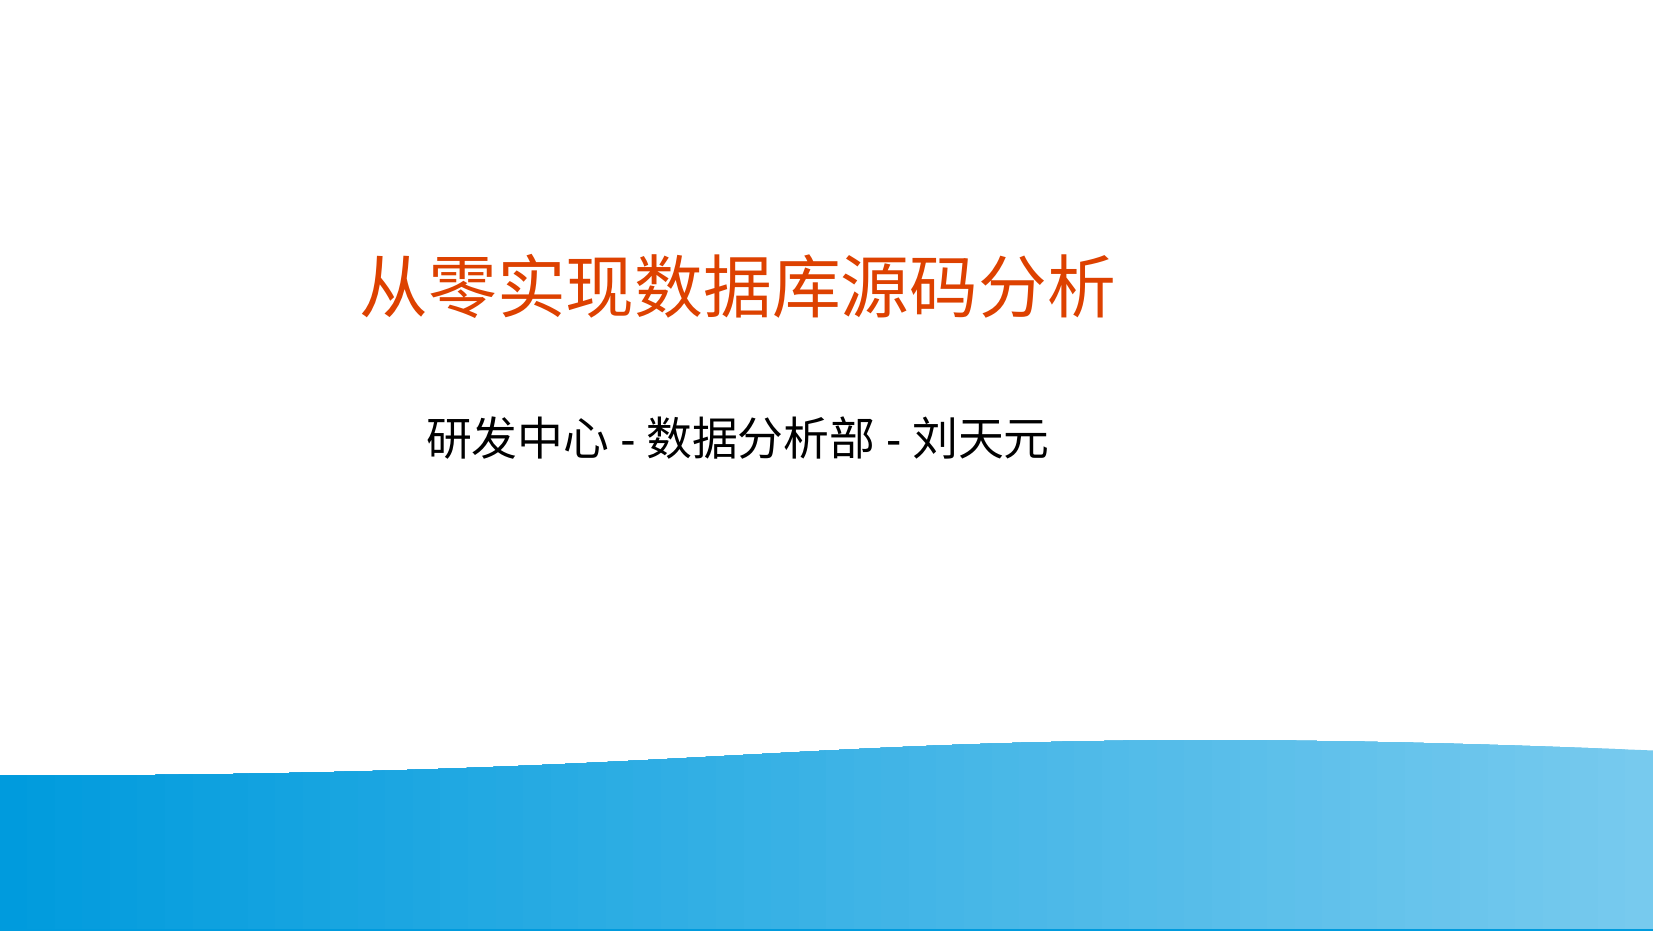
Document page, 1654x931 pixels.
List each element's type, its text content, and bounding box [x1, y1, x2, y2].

title 从零实现数据库源码分析 研发中心-数据分析部-刘天元 [0, 265, 1477, 443]
